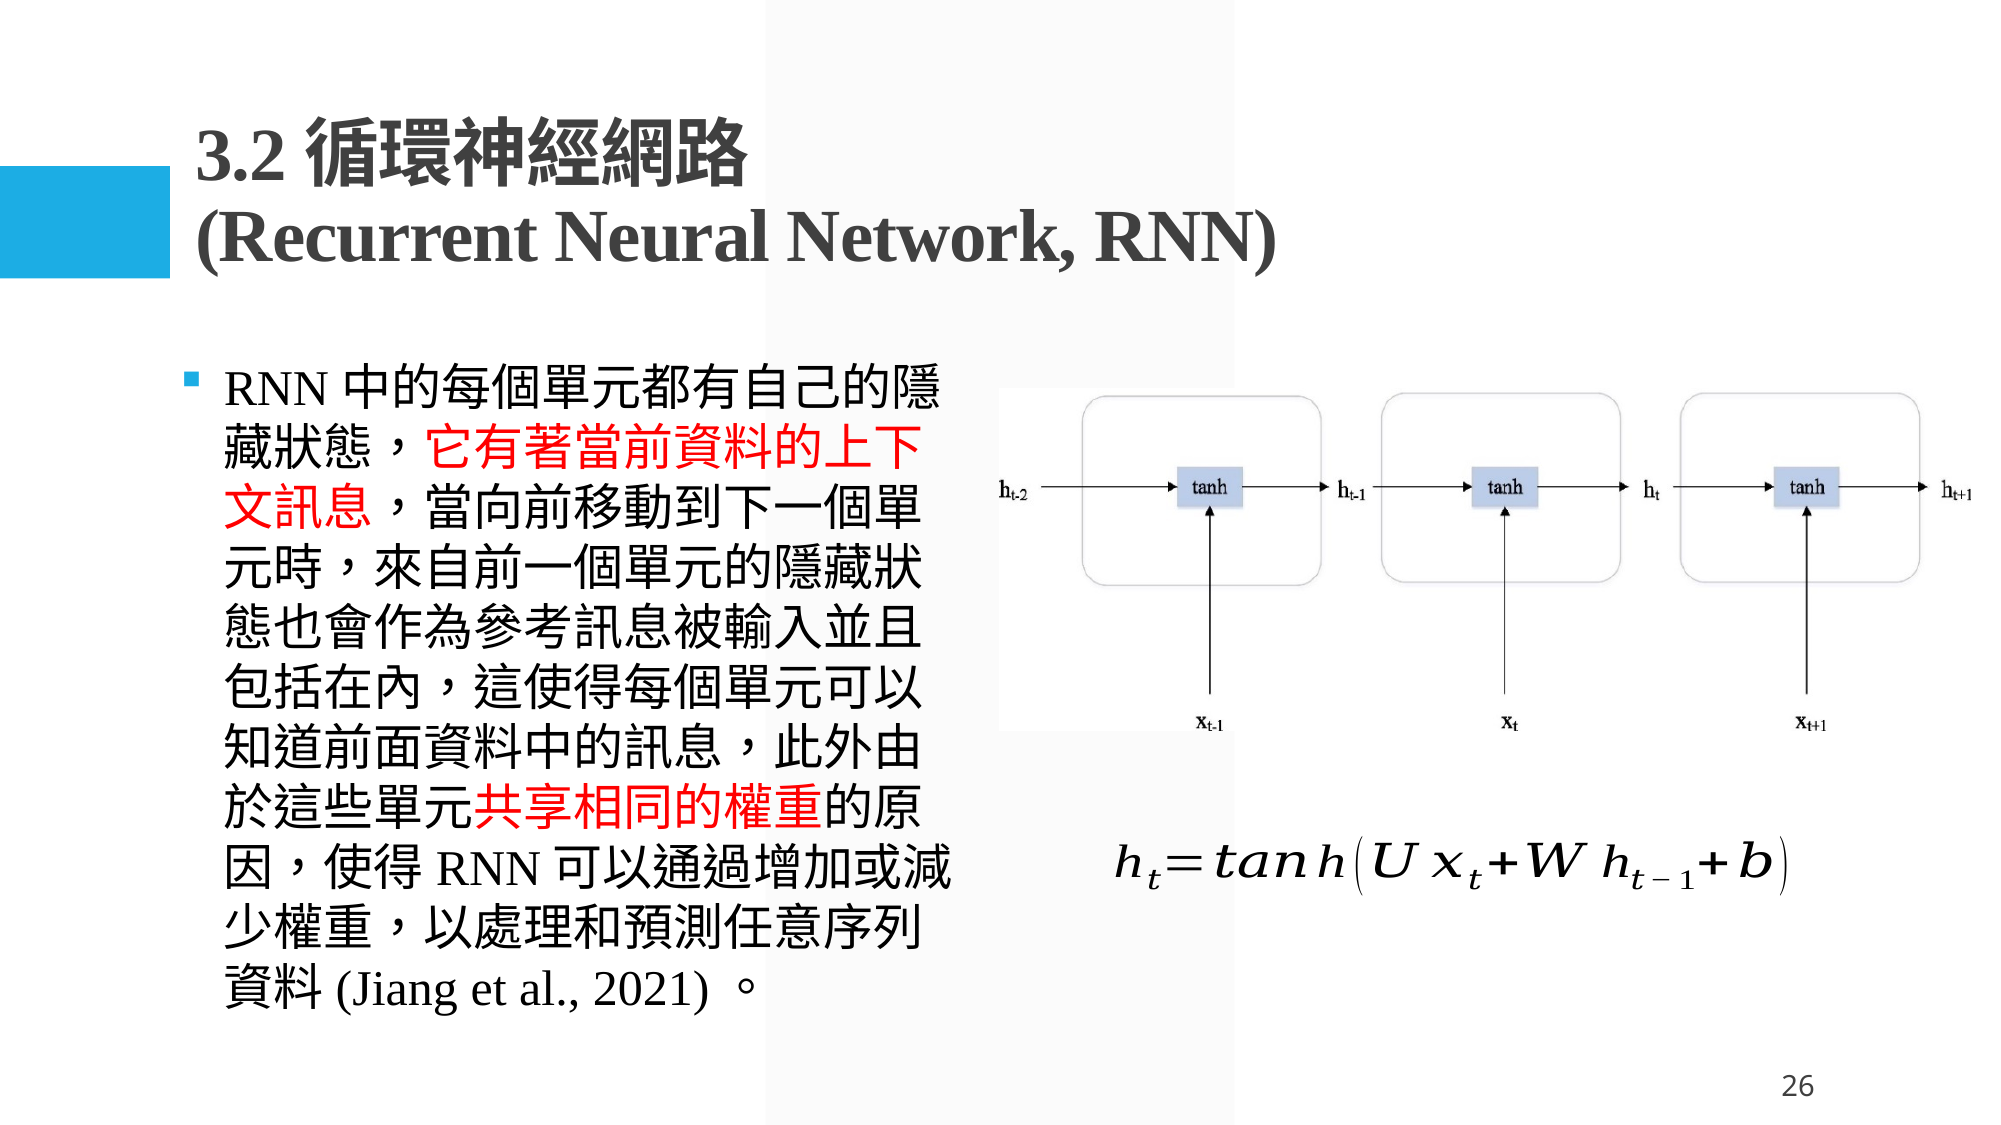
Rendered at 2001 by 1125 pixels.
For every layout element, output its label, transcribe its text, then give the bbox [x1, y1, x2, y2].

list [999, 387, 1971, 731]
title 3.2循環神經網路 (Recurrent Neural Network, RNN) [180, 47, 1830, 285]
slide_number 26 [1702, 1057, 1830, 1118]
list RNN中的每個單元都有自己的隱藏狀態，它有著當前資料的上下文訊息，當向前移動到下一個單元時，來自前一個單元的隱藏狀態也會作為參考訊息被輸入並且包括在內，這使得每個單元可以知道前面資料中的訊息，此外由於這些單元共享相同的權重的原因，使得RNN可以通過增加或減少權重，以處理和預測任意序列資料(Jiang et al., 2021)。 [180, 347, 974, 1078]
